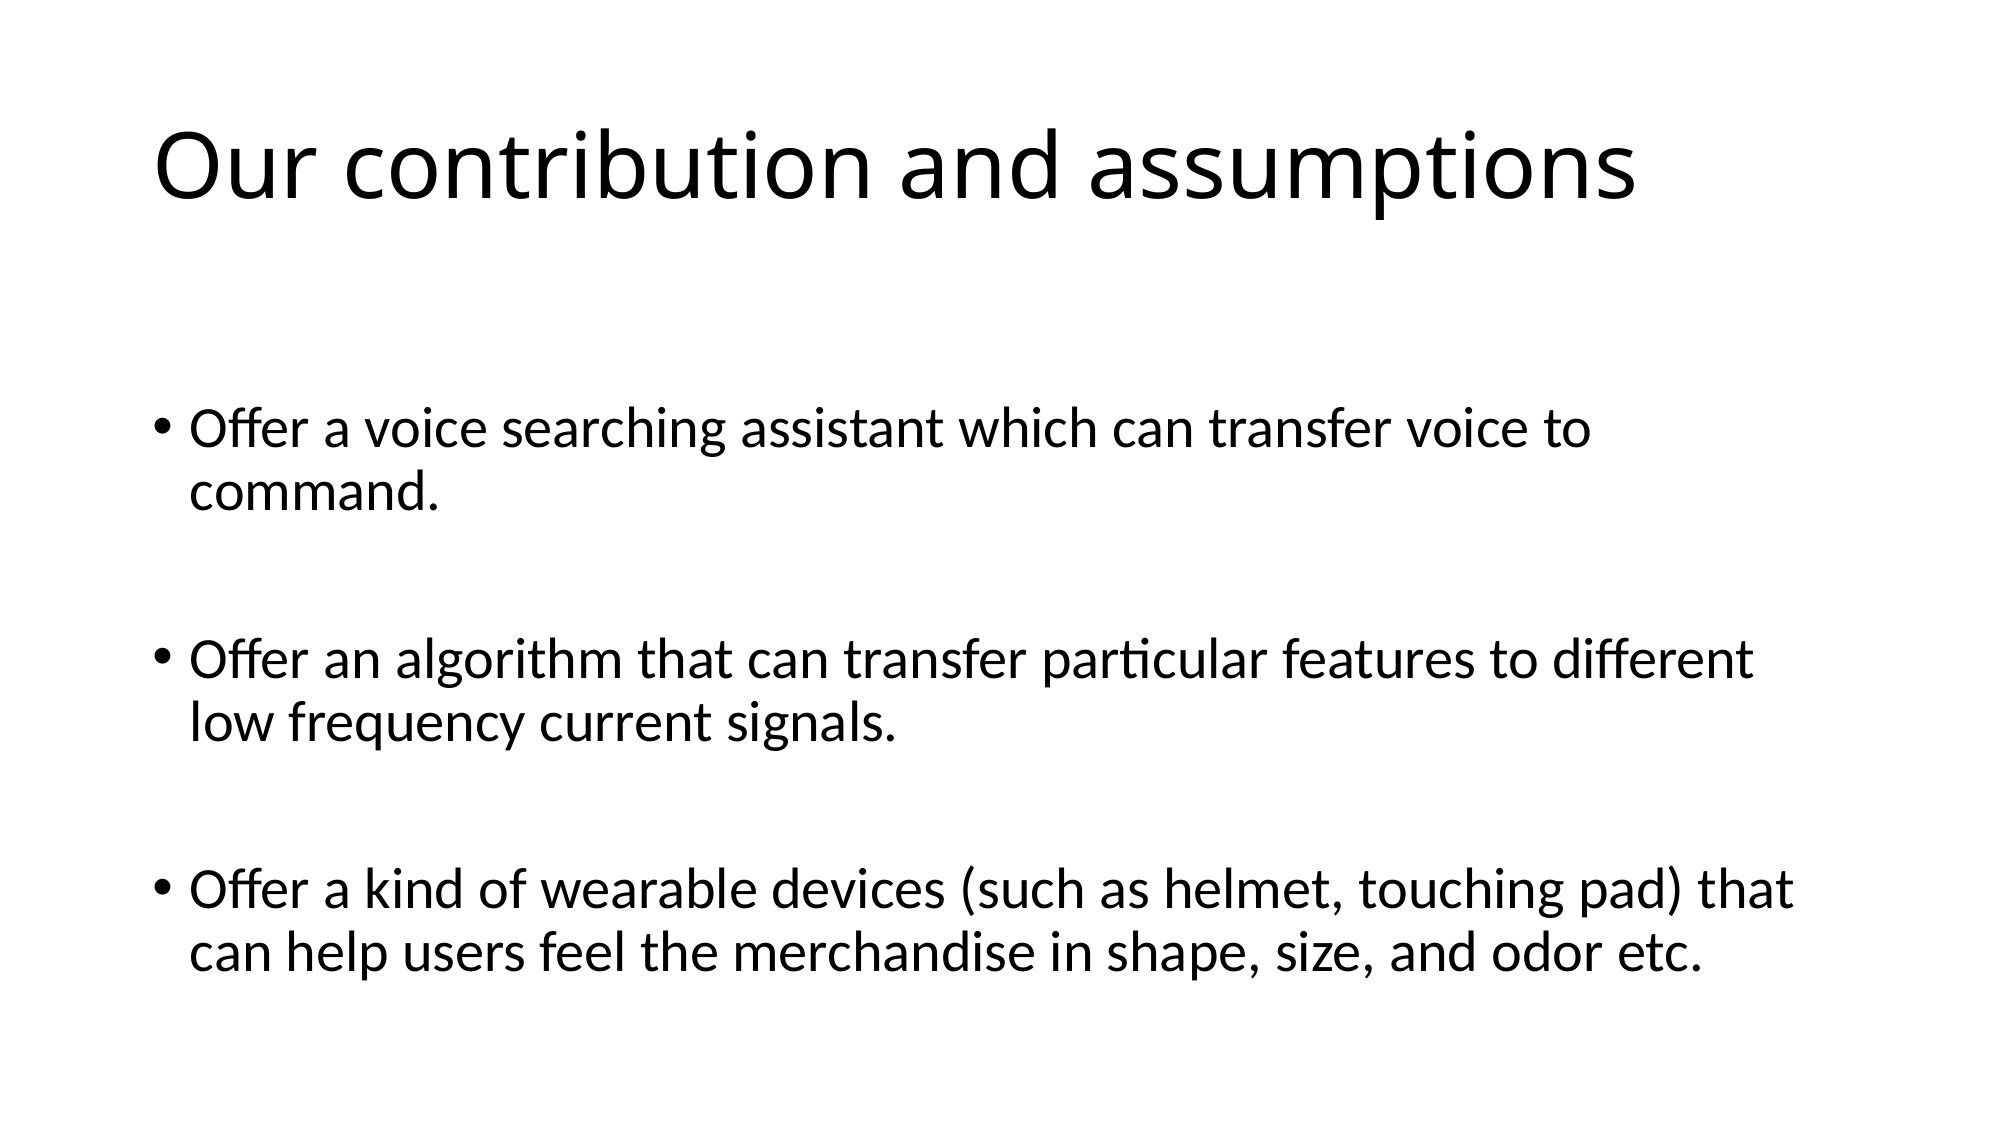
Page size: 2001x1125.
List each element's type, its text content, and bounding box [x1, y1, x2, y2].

title Our contribution and assumptions [137, 59, 1863, 278]
list Offer a voice searching assistant which can transfer voice to command. Offer an algorithm that can transfer particular features to different low frequency current signals. Offer a kind of wearable devices (such as helmet, touching pad) that can help users feel the merchandise in shape, size, and odor etc. [137, 299, 1863, 1014]
